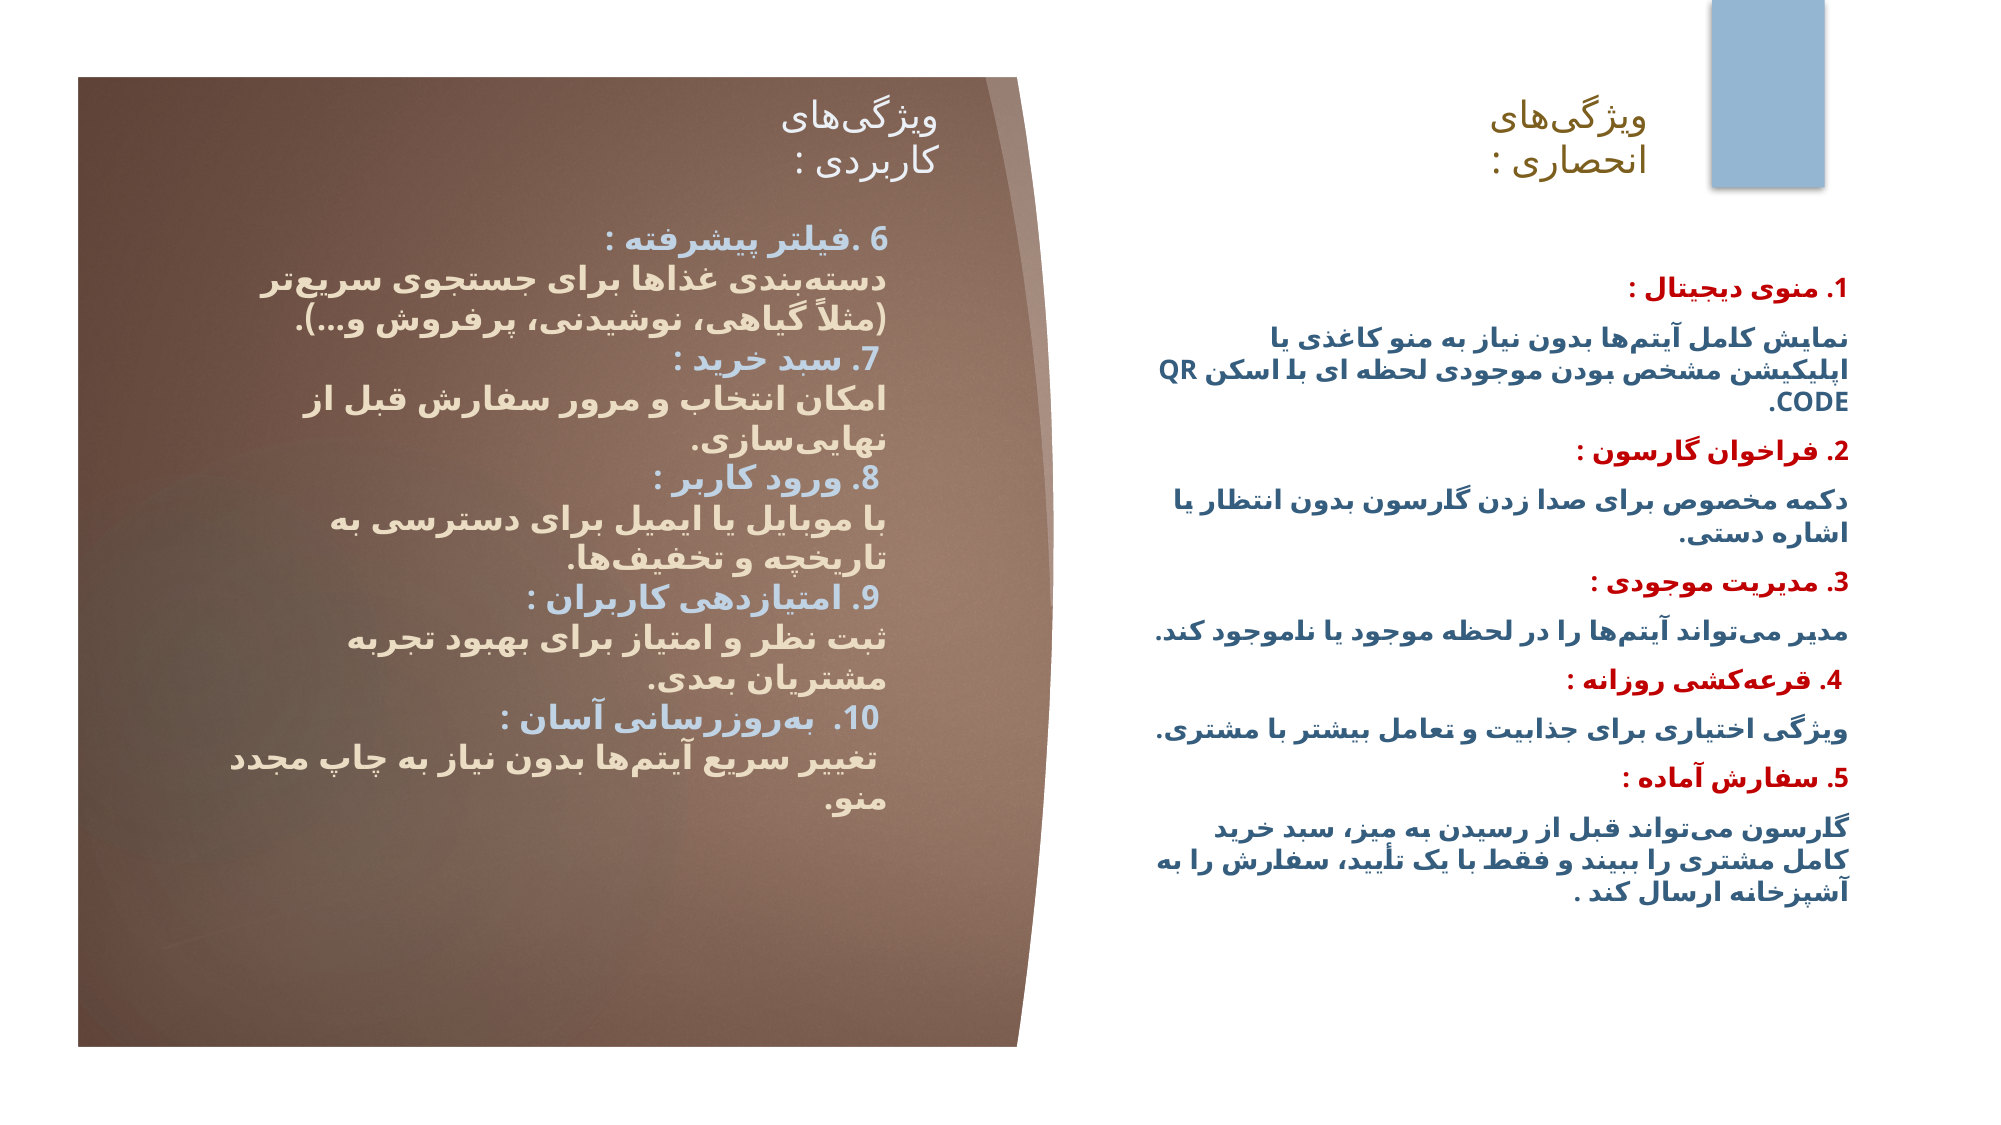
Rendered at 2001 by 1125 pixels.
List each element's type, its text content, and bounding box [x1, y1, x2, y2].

text_box ویژگی‌های انحصاری : [1347, 83, 1663, 189]
text_box ویژگی‌های کاربردی : [619, 83, 954, 189]
list 1. منوی دیجیتال : نمایش کامل آیتم‌ها بدون نیاز به منو کاغذی یا اپلیکیشن مشخص بودن موجودی لحظه ای با اسکن Qr code. 2. فراخوان گارسون : دکمه مخصوص برای صدا زدن گارسون بدون انتظار یا اشاره دستی. 3. مدیریت موجودی : مدیر می‌تواند آیتم‌ها را در لحظه موجود یا ناموجود کند. 4. قرعه‌کشی روزانه : ویژگی اختیاری برای جذابیت و تعامل بیشتر با مشتری. 5. سفارش آماده : گارسون می‌تواند قبل از رسیدن به میز، سبد خرید کامل مشتری را ببیند و فقط با یک تأیید، سفارش را به آشپزخانه ارسال کند . [1137, 214, 1865, 965]
title 6 .فیلتر پیشرفته : دسته‌بندی غذاها برای جستجوی سریع‌تر (مثلاً گیاهی، نوشیدنی، پرفروش و...). 7. سبد خرید : امکان انتخاب و مرور سفارش قبل از نهایی‌سازی. 8. ورود کاربر : با موبایل یا ایمیل برای دسترسی به تاریخچه و تخفیف‌ها. 9. امتیازدهی کاربران : ثبت نظر و امتیاز برای بهبود تجربه مشتریان بعدی. 10. به‌روزرسانی آسان : تغییر سریع آیتم‌ها بدون نیاز به چاپ مجدد منو. [189, 259, 904, 814]
